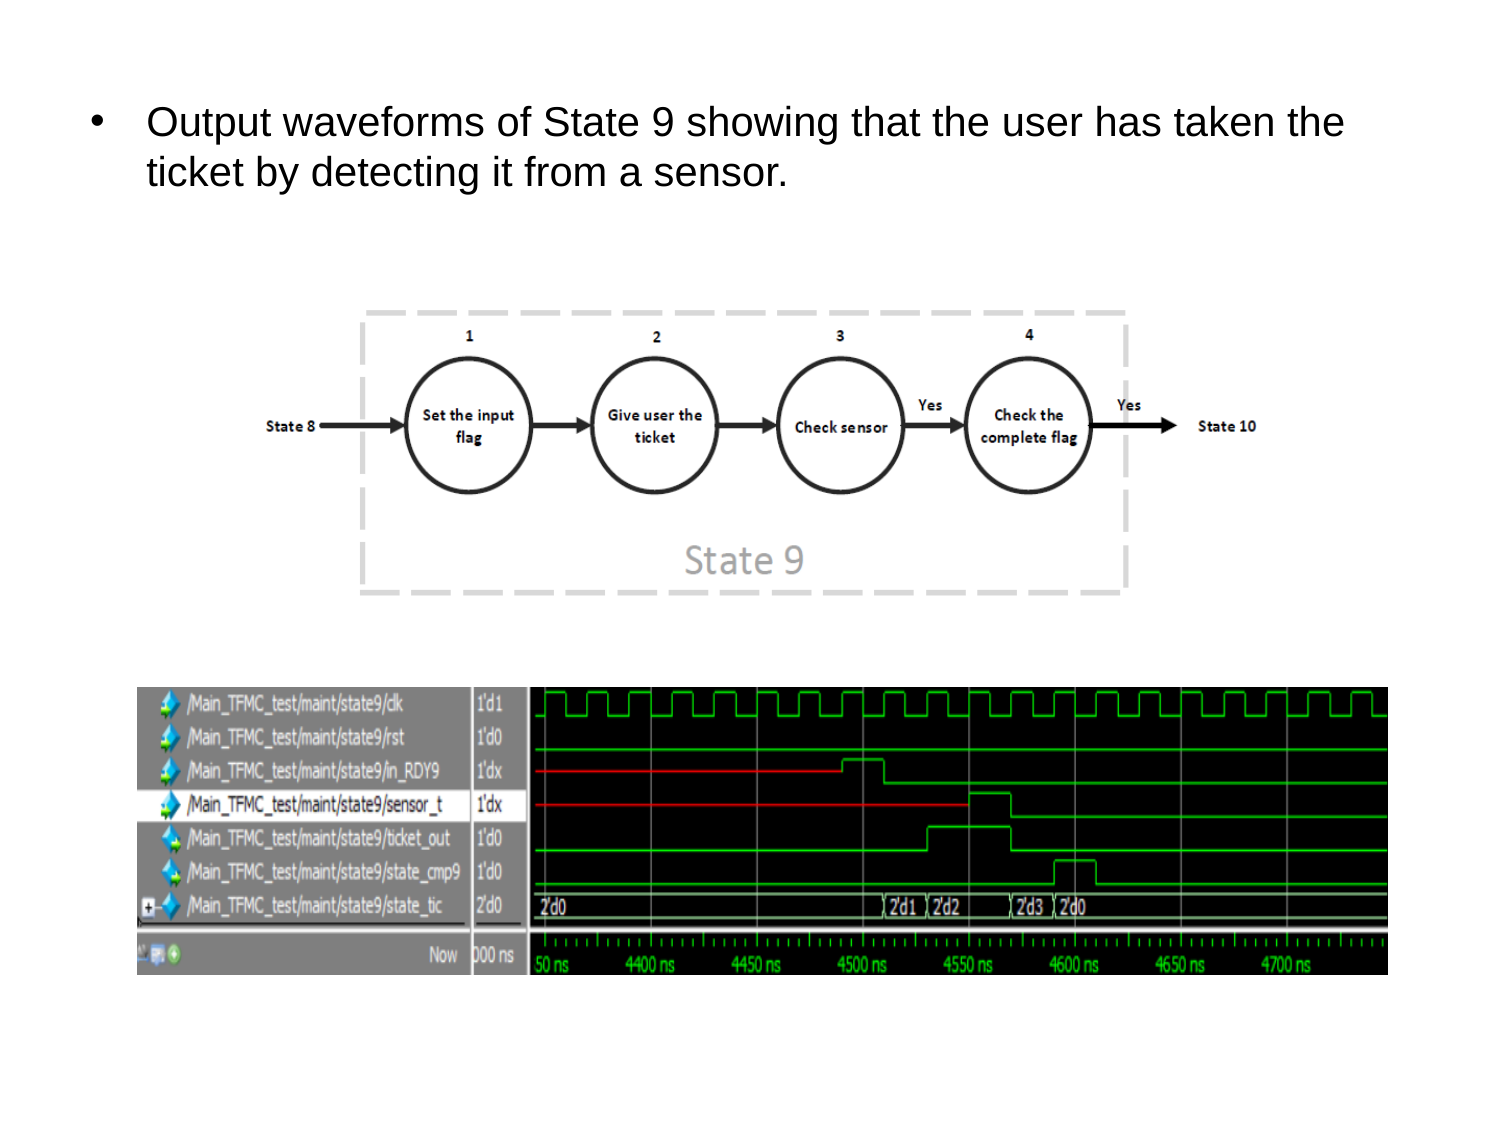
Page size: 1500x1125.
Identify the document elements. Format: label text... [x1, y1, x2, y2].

picture [137, 687, 1388, 976]
list Output waveforms of State 9 showing that the user has taken the ticket by detecting it from a sensor. [75, 87, 1425, 1005]
picture [262, 299, 1263, 601]
